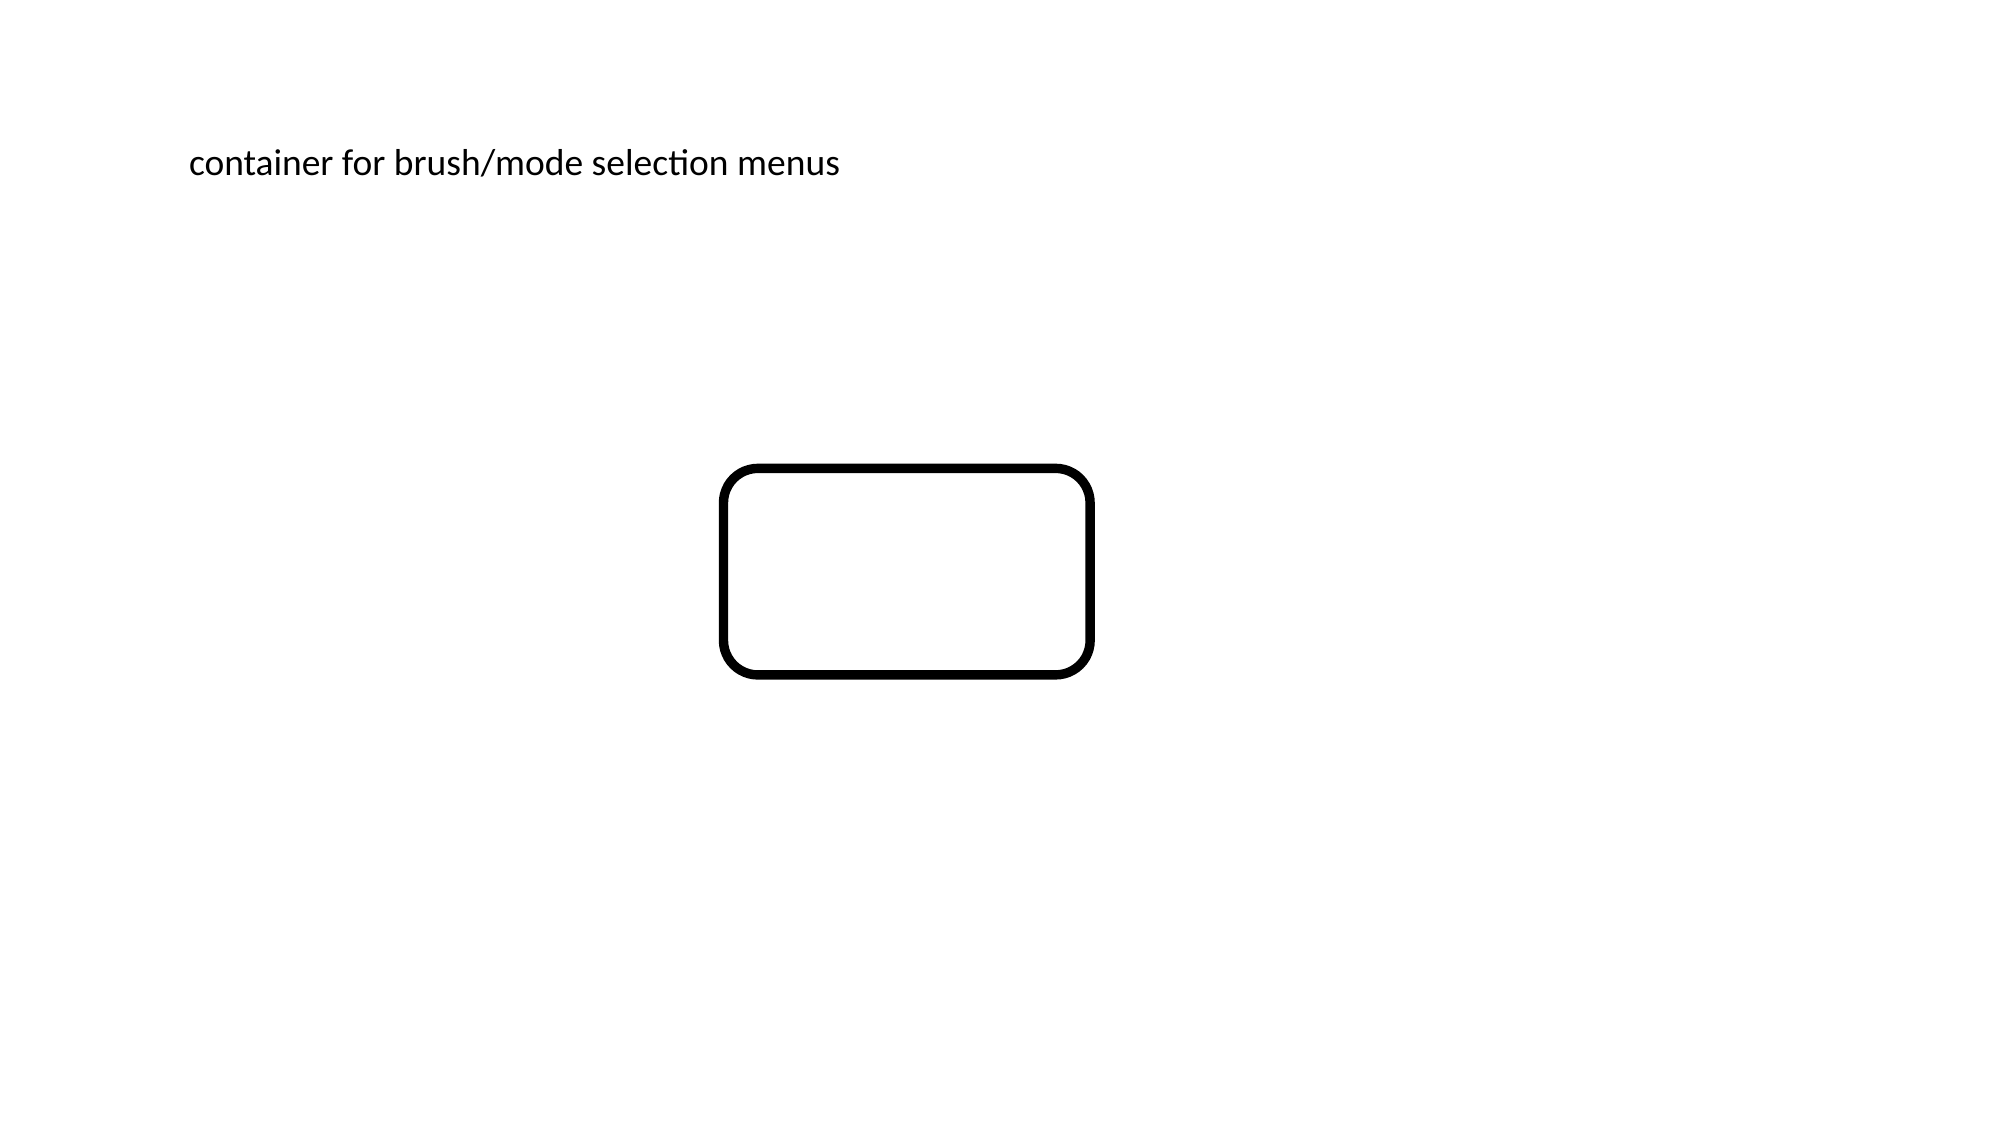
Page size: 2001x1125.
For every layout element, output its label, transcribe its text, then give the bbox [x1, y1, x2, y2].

text_box [722, 467, 1092, 676]
text_box container for brush/mode selection menus [174, 130, 856, 191]
